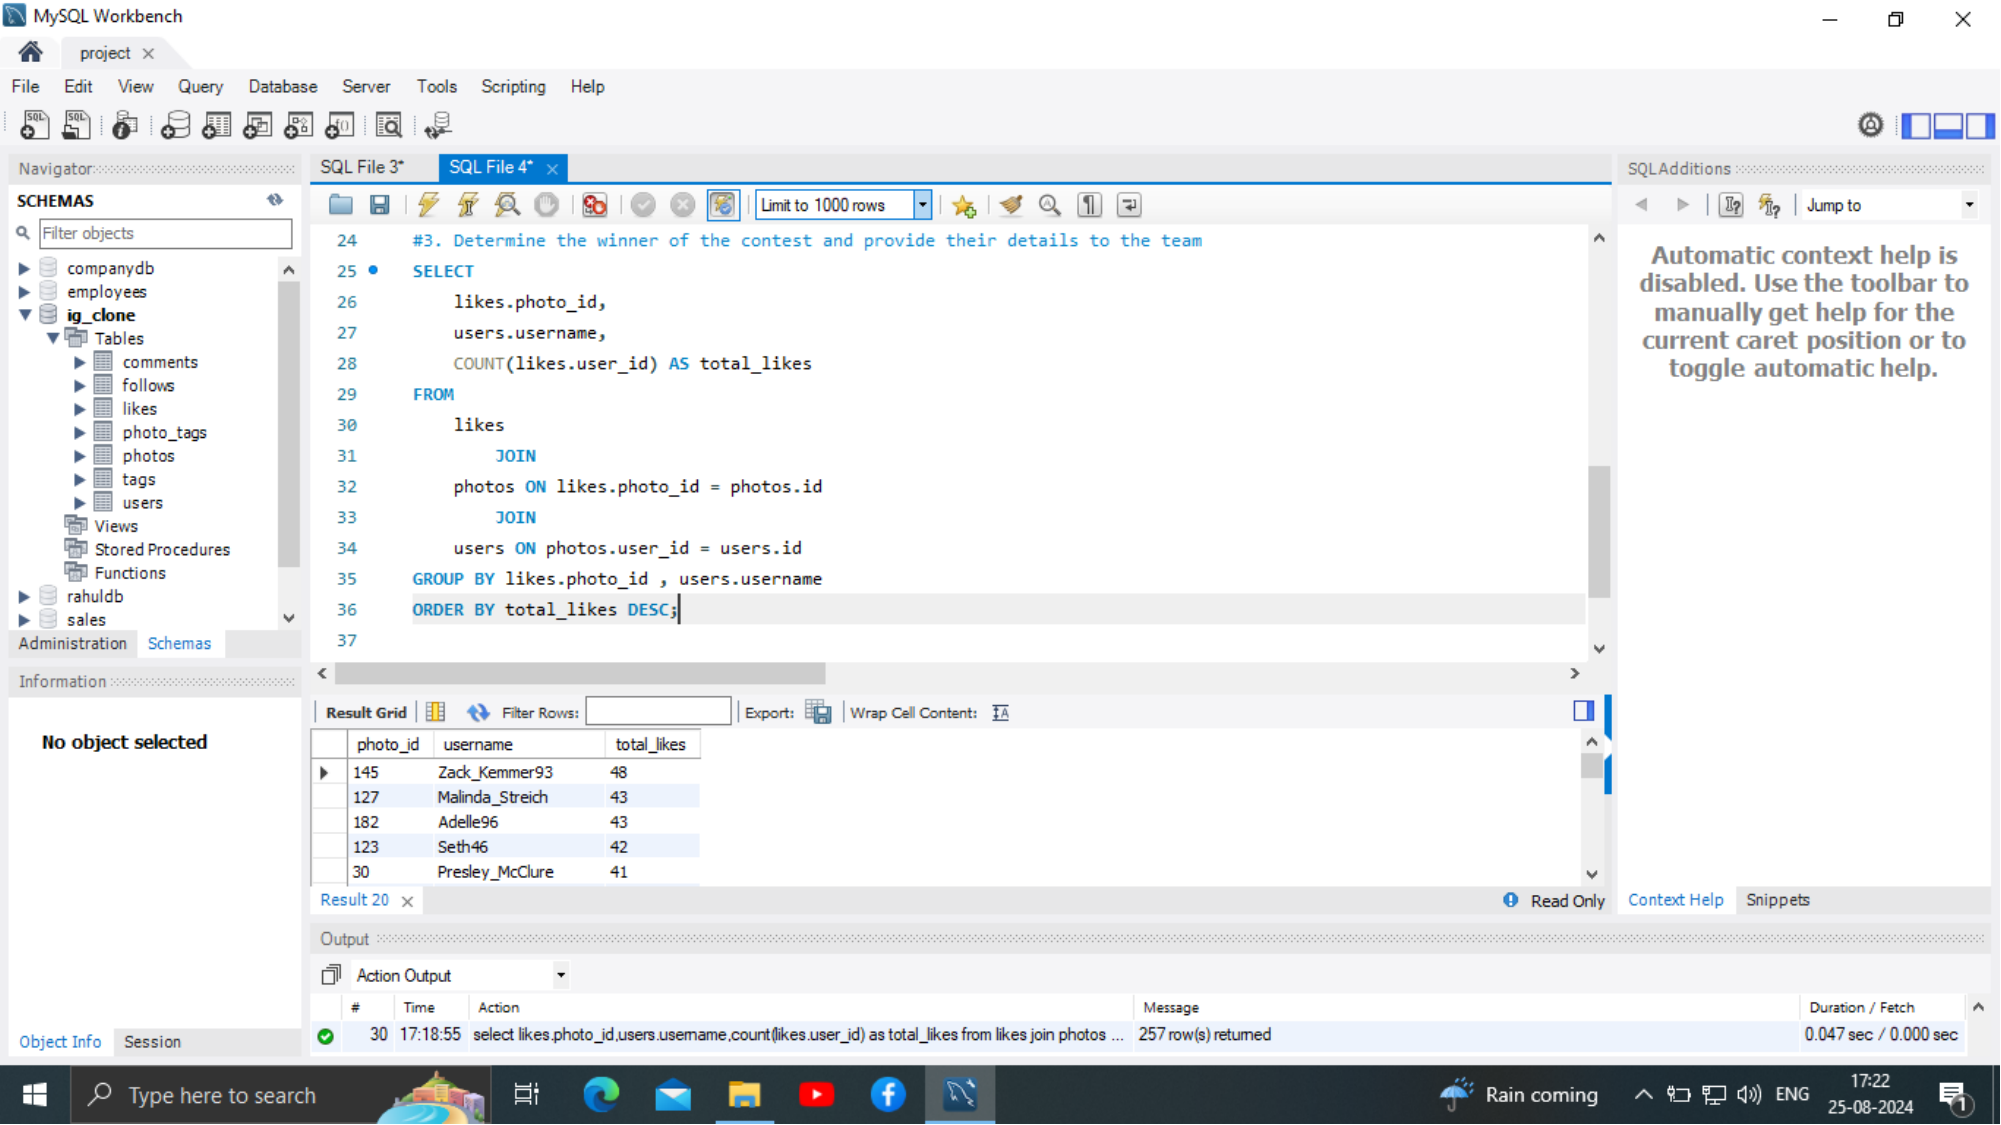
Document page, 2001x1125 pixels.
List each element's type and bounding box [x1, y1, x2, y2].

list [0, 0, 2000, 1125]
